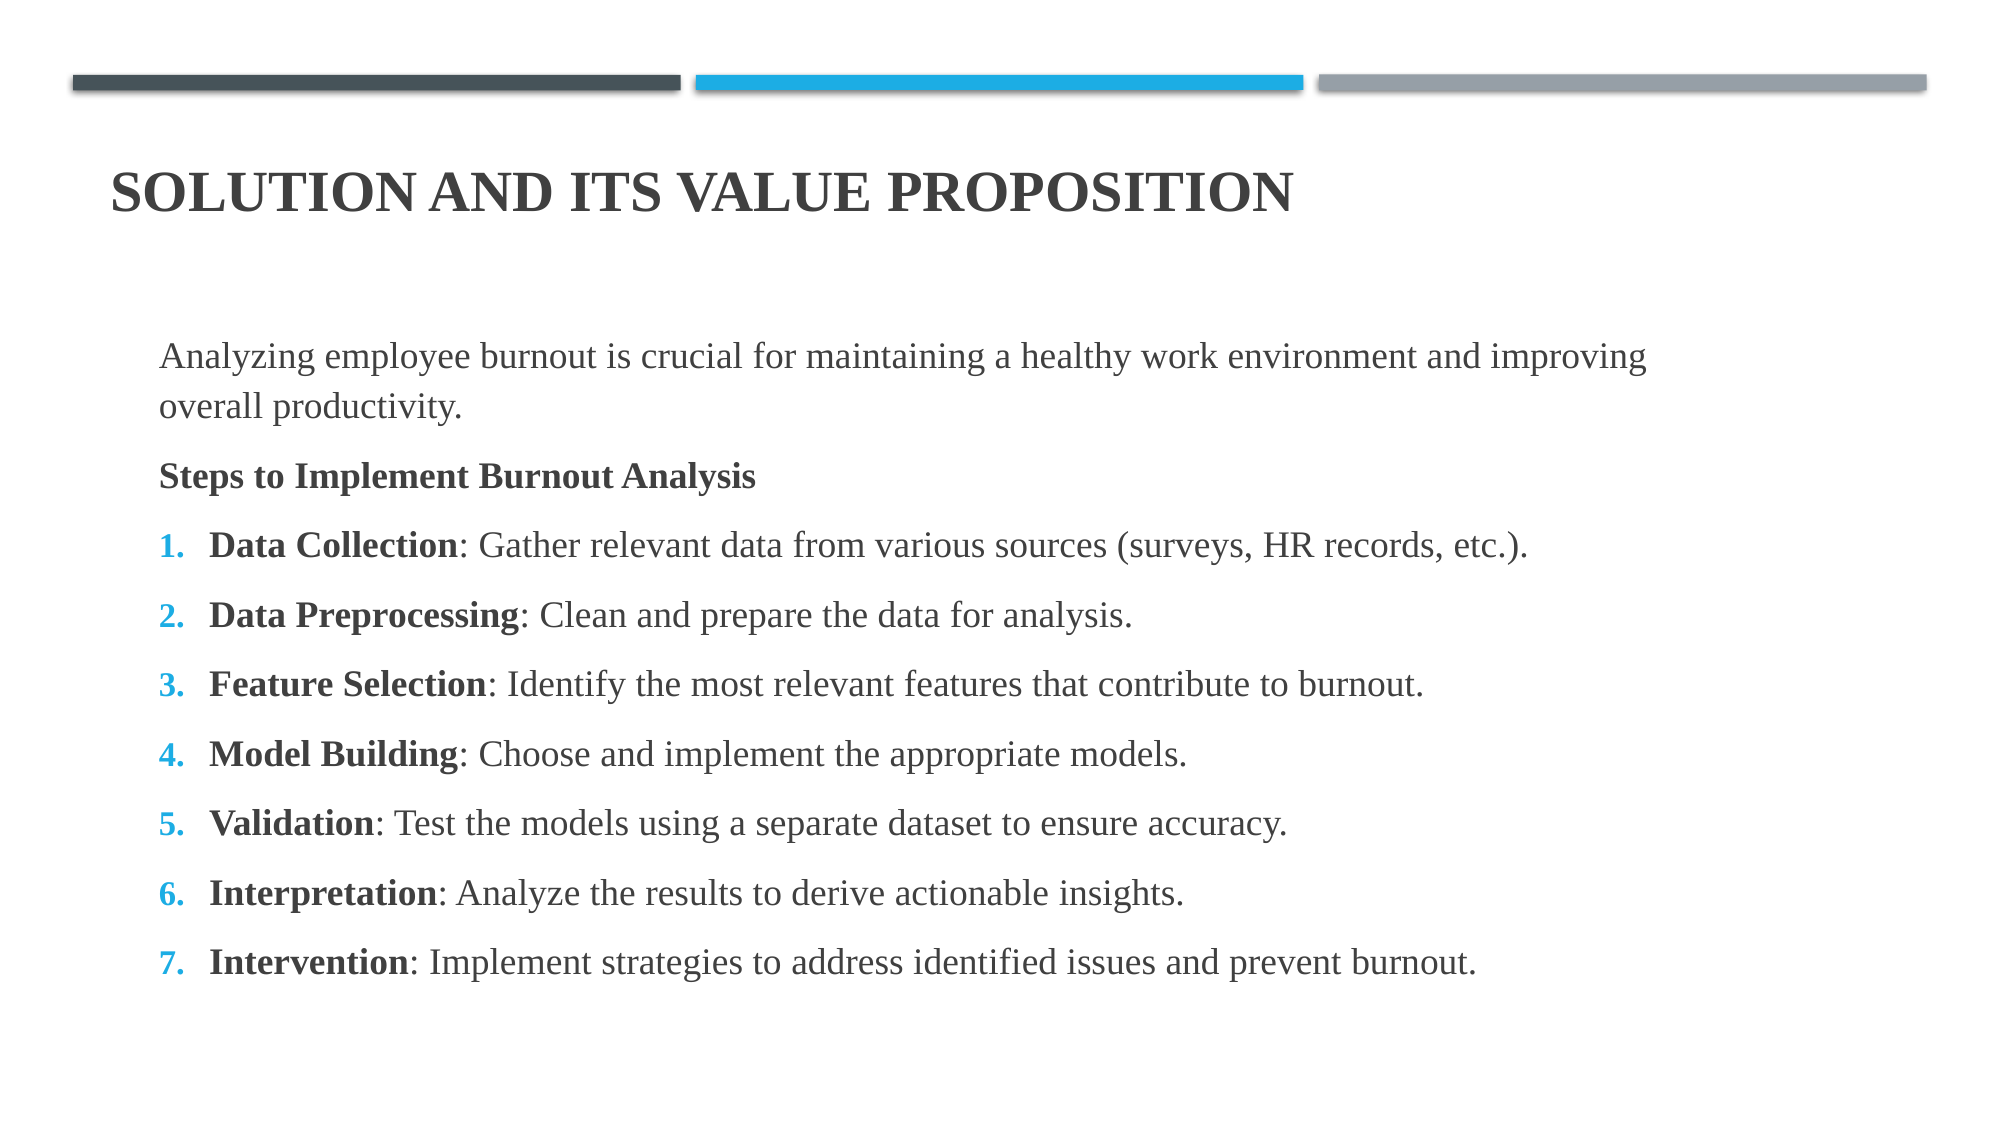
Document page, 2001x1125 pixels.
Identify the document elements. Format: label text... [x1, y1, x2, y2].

title Solution and its Value Proposition [95, 127, 1905, 231]
list Analyzing employee burnout is crucial for maintaining a healthy work environment and improving overall productivity. Steps to Implement Burnout Analysis Data Collection: Gather relevant data from various sources (surveys, HR records, etc.). Data Preprocessing: Clean and prepare the data for analysis. Feature Selection: Identify the most relevant features that contribute to burnout. Model Building: Choose and implement the appropriate models. Validation: Test the models using a separate dataset to ensure accuracy. Interpretation: Analyze the results to derive actionable insights. Intervention: Implement strategies to address identified issues and prevent burnout. [144, 272, 1707, 1106]
